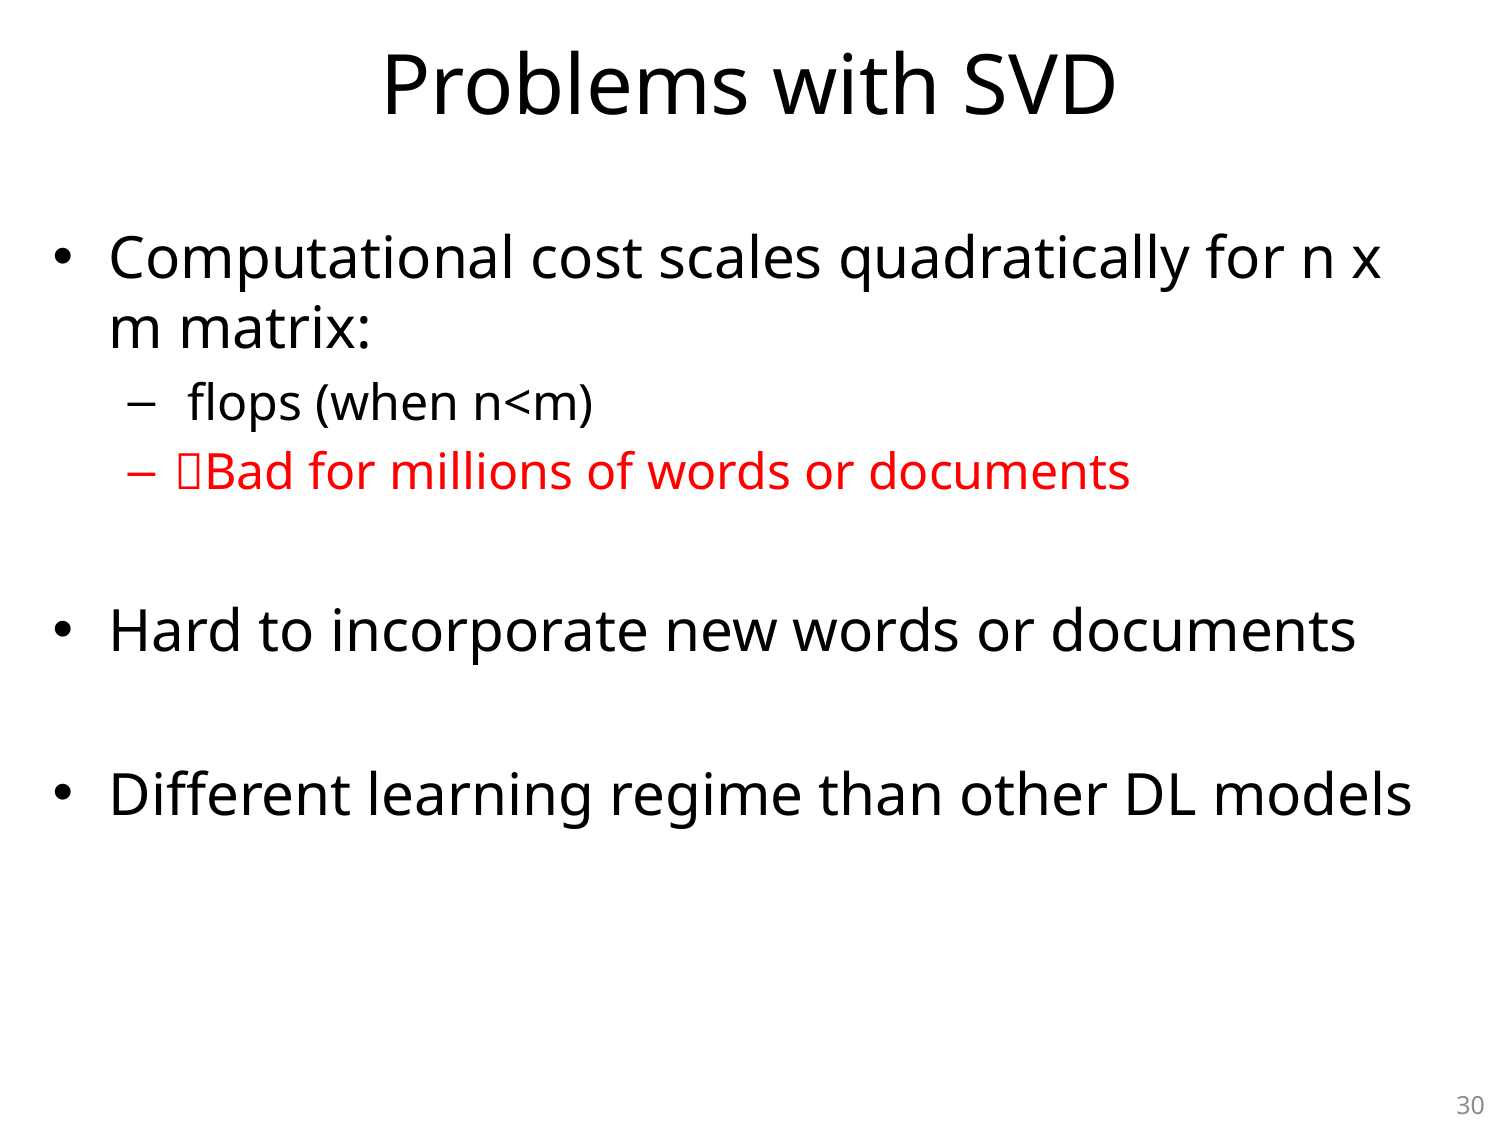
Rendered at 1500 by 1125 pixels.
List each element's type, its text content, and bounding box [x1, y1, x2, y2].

slide_number 30 [1149, 1087, 1500, 1125]
title Problems with SVD [0, 0, 1500, 163]
